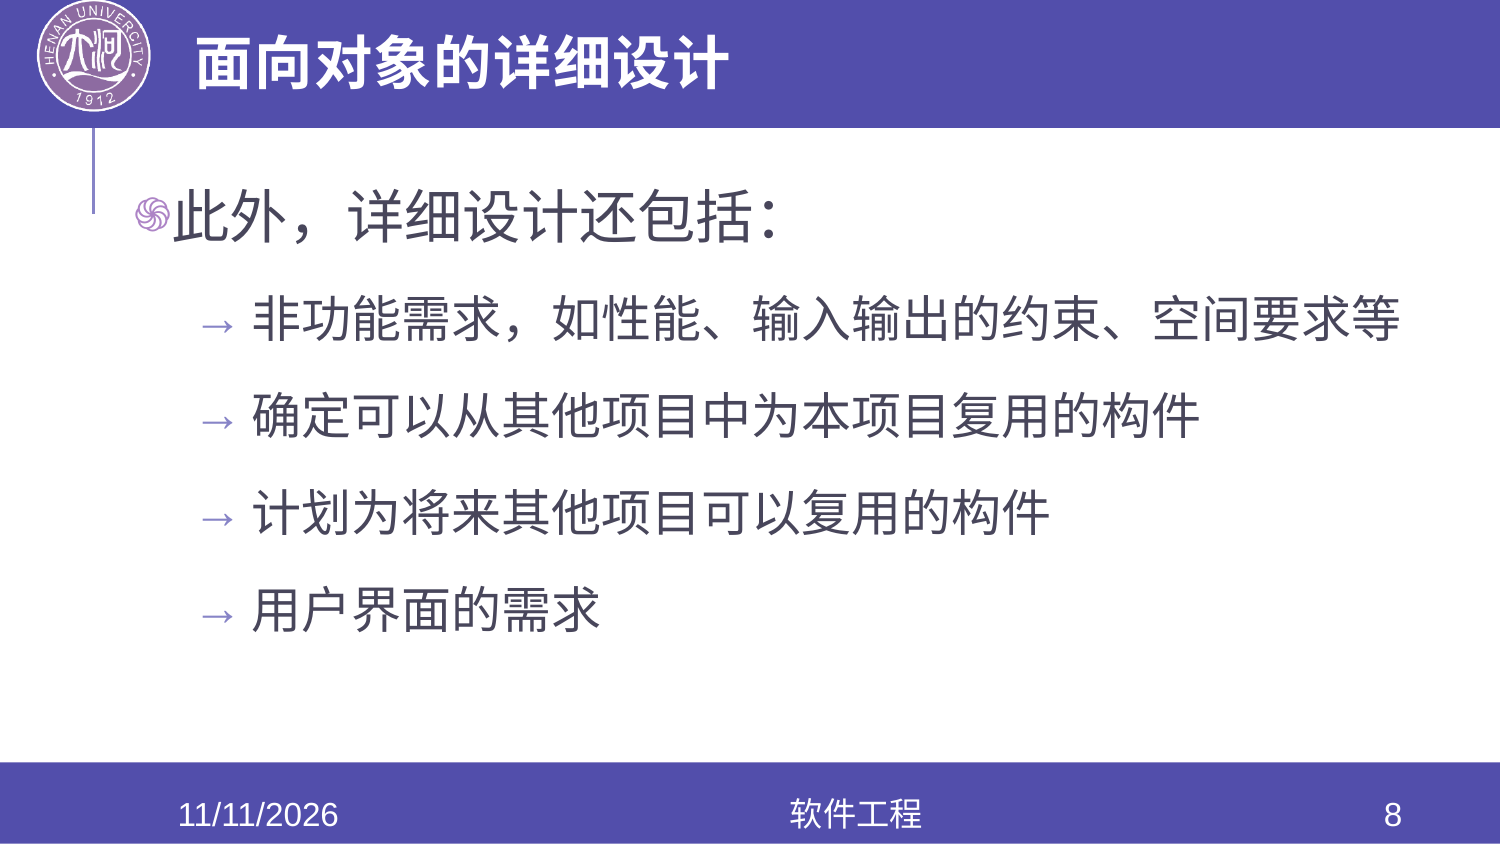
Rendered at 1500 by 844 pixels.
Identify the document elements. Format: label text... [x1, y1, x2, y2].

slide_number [126, 796, 391, 830]
list 此外，详细设计还包括： 非功能需求，如性能、输入输出的约束、空间要求等 确定可以从其他项目中为本项目复用的构件 计划为将来其他项目可以复用的构件 用户界面的需求 [126, 159, 1411, 777]
footer 软件工程 [391, 796, 1322, 830]
title 面向对象的详细设计 [179, 0, 1454, 136]
slide_number 8 [1333, 796, 1454, 830]
